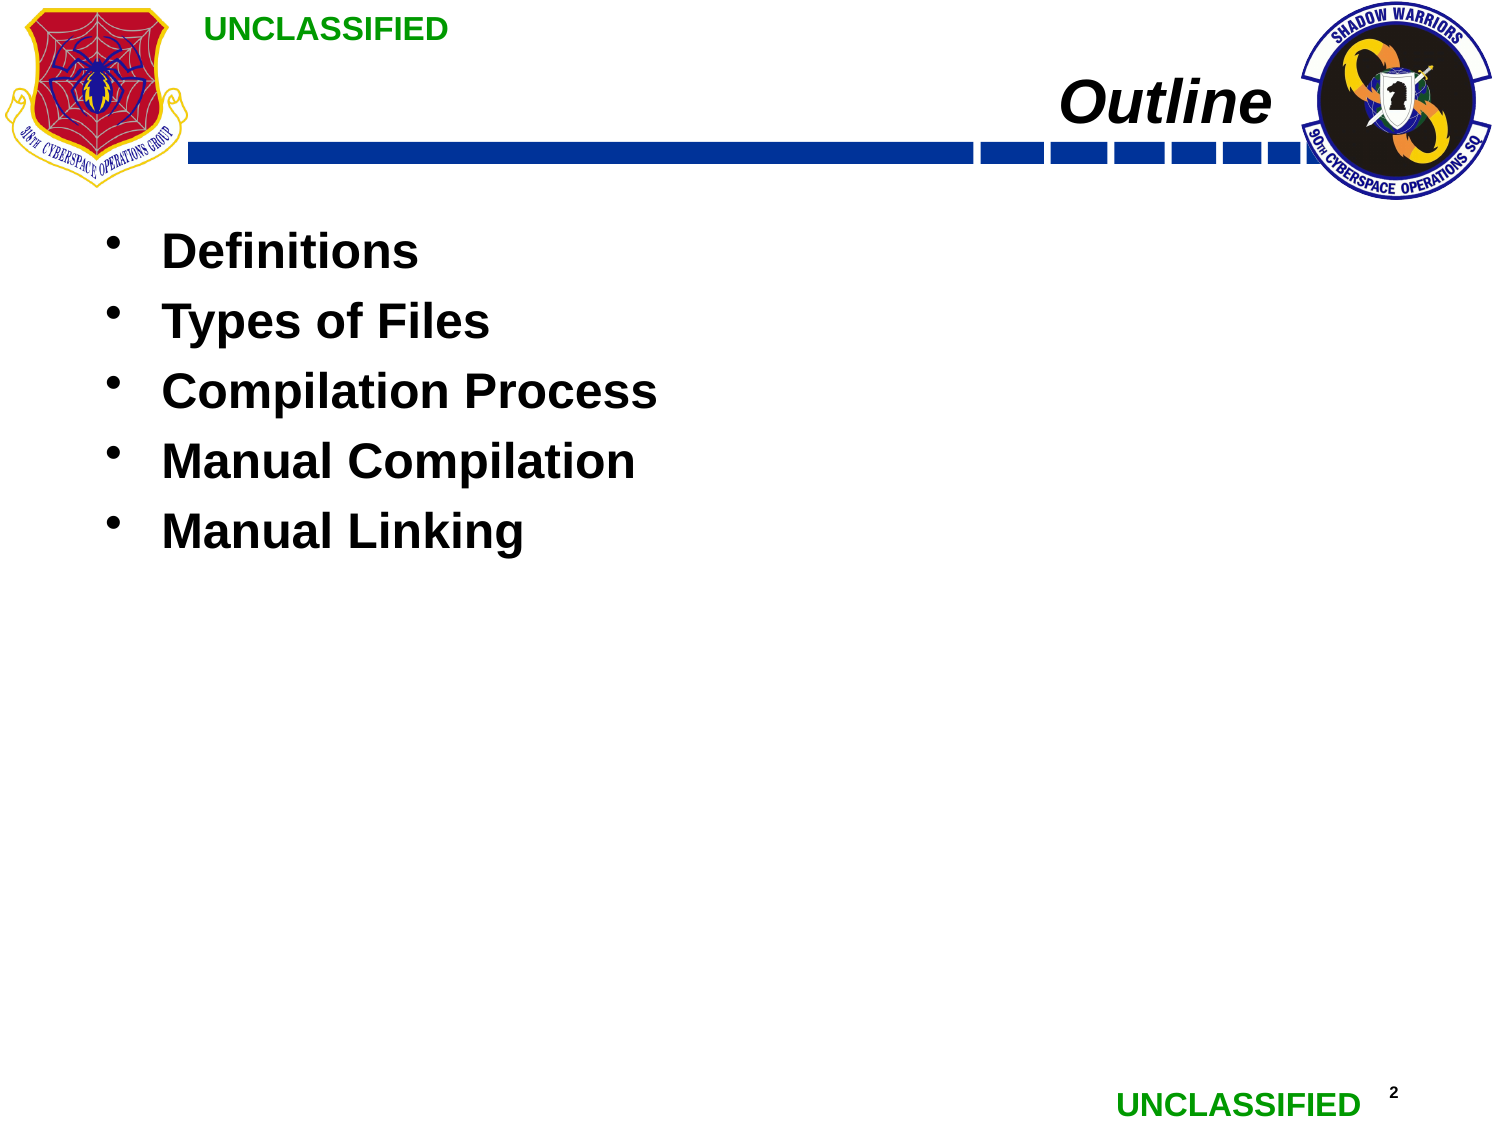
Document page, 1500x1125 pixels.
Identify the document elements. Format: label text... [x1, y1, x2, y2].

list Definitions Types of Files Compilation Process Manual Compilation Manual Linking [90, 211, 1453, 989]
picture [1300, 1, 1493, 200]
picture [5, 8, 188, 188]
title Outline [249, 51, 1288, 142]
